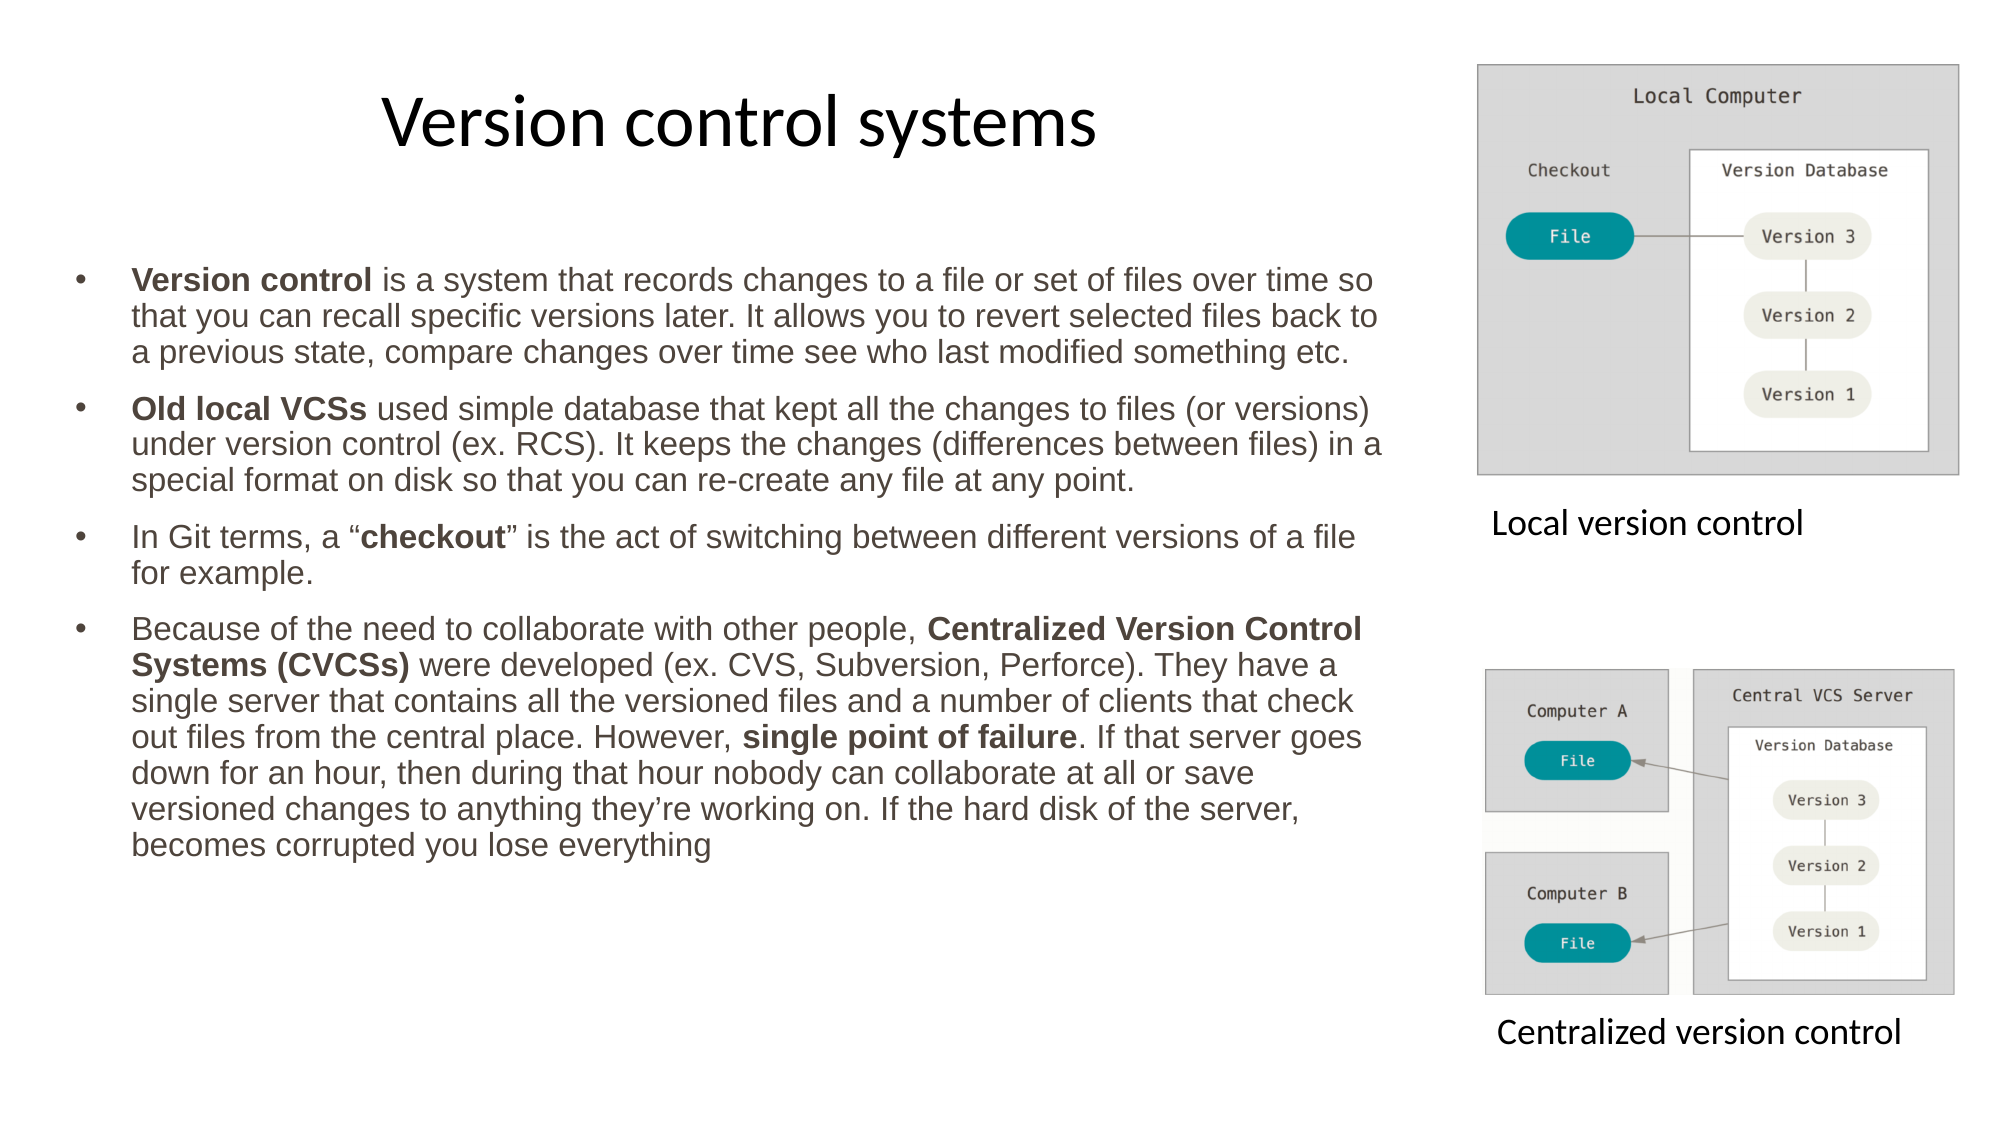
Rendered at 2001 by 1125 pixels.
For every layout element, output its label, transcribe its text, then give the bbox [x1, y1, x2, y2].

text_box Local version control [1476, 490, 1894, 551]
text_box Version control systems [367, 64, 1129, 170]
picture [1482, 668, 1955, 995]
subtitle Version control is a system that records changes to a file or set of files over time so that you can recall specific versions later. It allows you to revert selected files back to a previous state, compare changes over time see who last modified something etc. Old local VCSs used simple database that kept all the changes to files (or versions) under version control (ex. RCS). It keeps the changes (differences between files) in a special format on disk so that you can re-create any file at any point. In Git terms, a “checkout” is the act of switching between different versions of a file for example. Because of the need to collaborate with other people, Centralized Version Control Systems (CVCSs) were developed (ex. CVS, Subversion, Perforce). They have a single server that contains all the versioned files and a number of clients that check out files from the central place. However, single point of failure. If that server goes down for an hour, then during that hour nobody can collaborate at all or save versioned changes to anything they’re working on. If the hard disk of the server, becomes corrupted you lose everything [59, 255, 1408, 1125]
picture [1476, 64, 1960, 477]
text_box Centralized version control [1482, 999, 1955, 1060]
